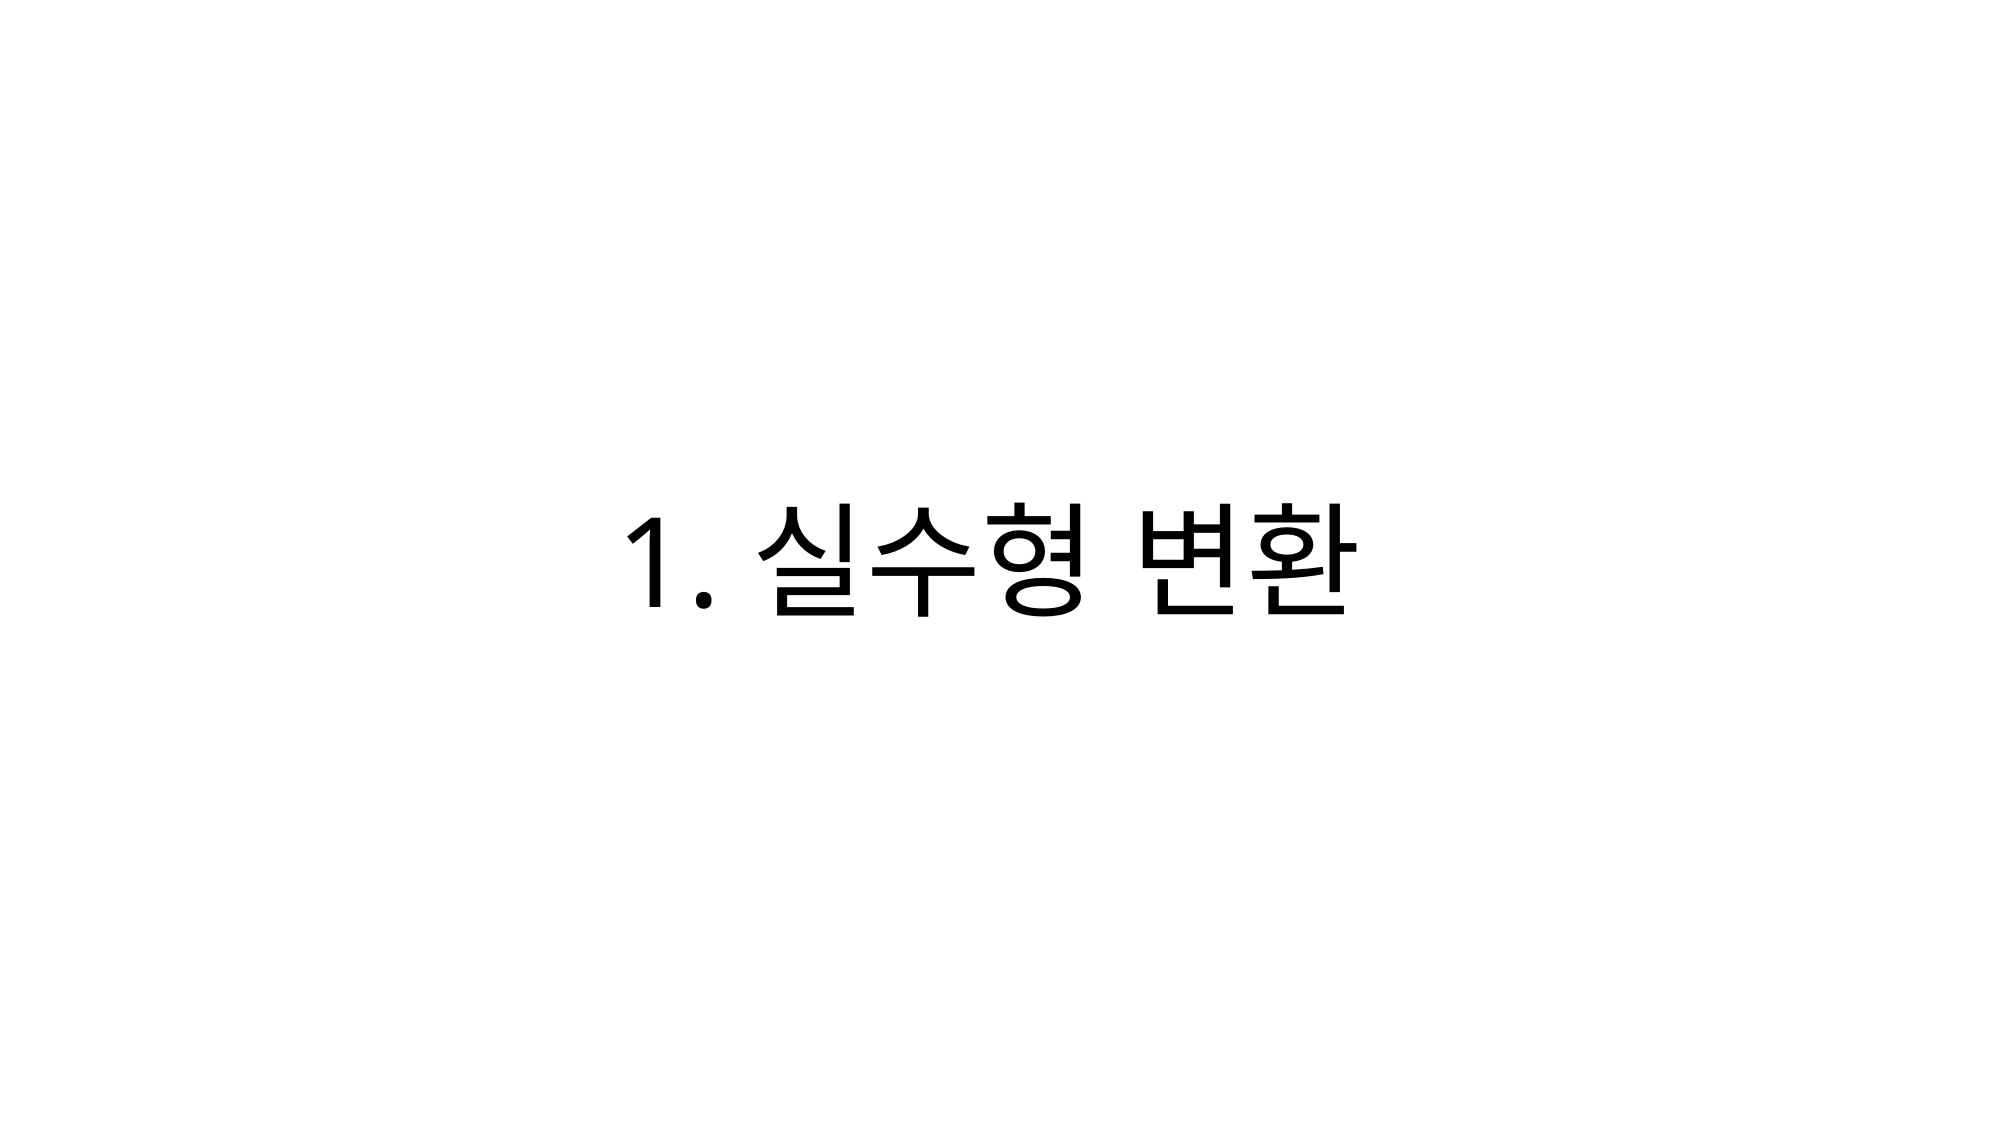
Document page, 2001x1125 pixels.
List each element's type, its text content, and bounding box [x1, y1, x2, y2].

title 1.실수형 변환 [0, 403, 1978, 643]
